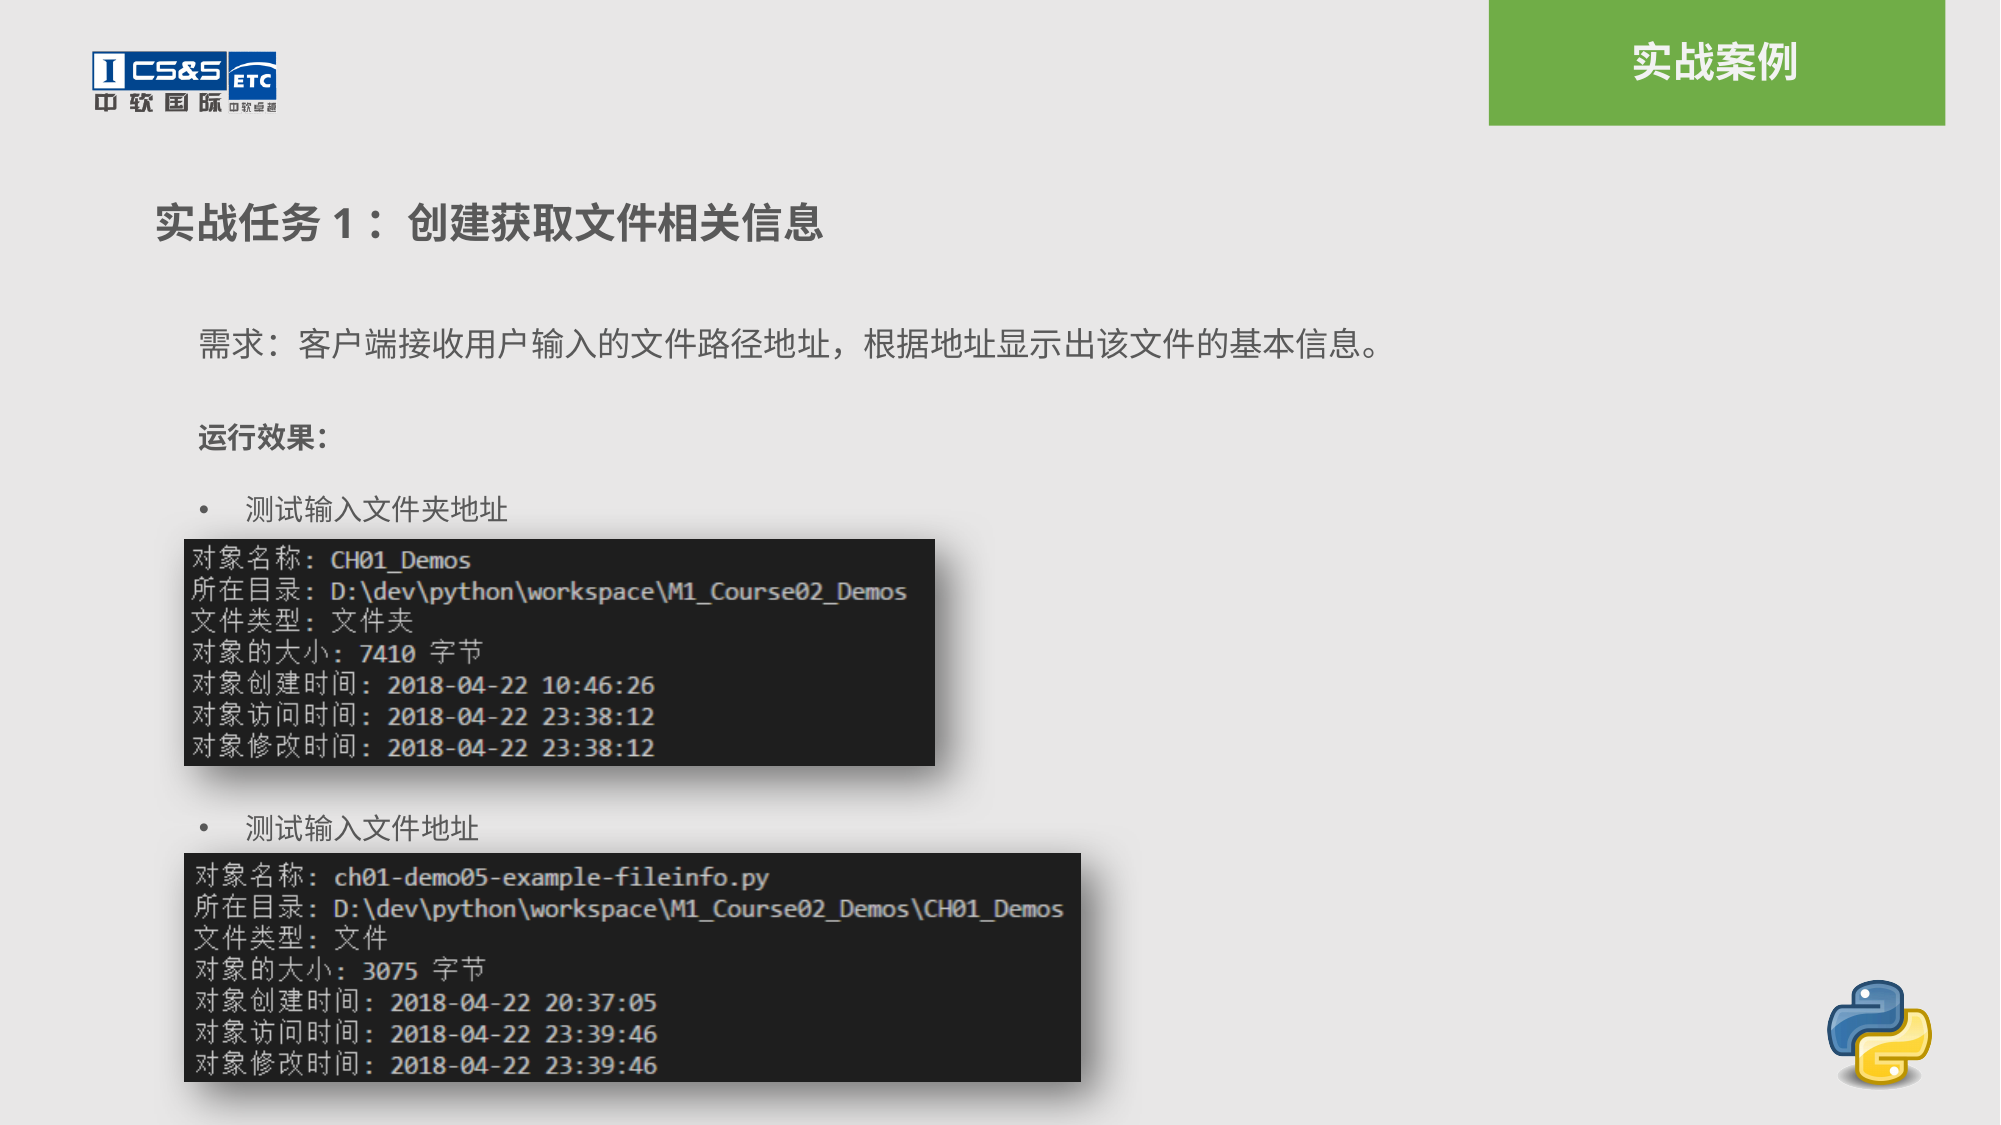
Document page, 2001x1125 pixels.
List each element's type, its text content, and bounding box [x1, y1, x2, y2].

picture [90, 49, 278, 114]
text_box 需求：客户端接收用户输入的文件路径地址，根据地址显示出该文件的基本信息。 [184, 295, 1758, 371]
text_box 运行效果： [184, 394, 1758, 462]
picture [184, 853, 1081, 1082]
text_box 实战案例 [1490, 34, 1941, 98]
title 实战任务1：创建获取文件相关信息 [139, 158, 1028, 292]
text_box 测试输入文件夹地址 [184, 466, 1758, 534]
picture [183, 539, 935, 766]
text_box 测试输入文件地址 [184, 785, 1758, 853]
picture [1820, 977, 1939, 1095]
